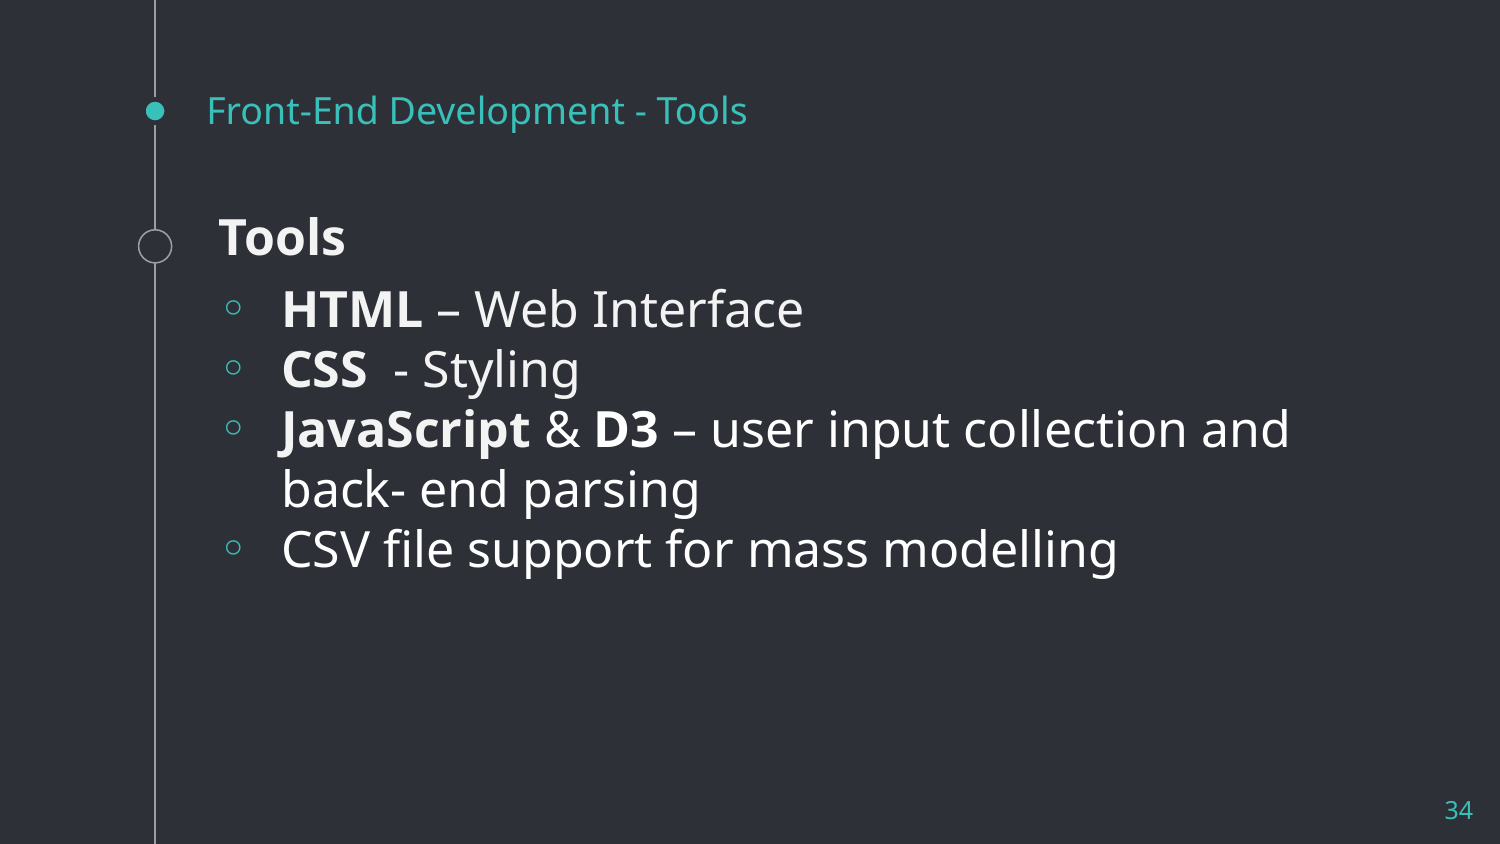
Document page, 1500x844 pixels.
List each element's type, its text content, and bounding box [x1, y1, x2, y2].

list Tools HTML – Web Interface CSS - Styling JavaScript & D3 – user input collection and back- end parsing CSV file support for mass modelling [191, 189, 1317, 802]
title Front-End Development - Tools [191, 90, 1317, 147]
slide_number 34 [1398, 779, 1489, 832]
